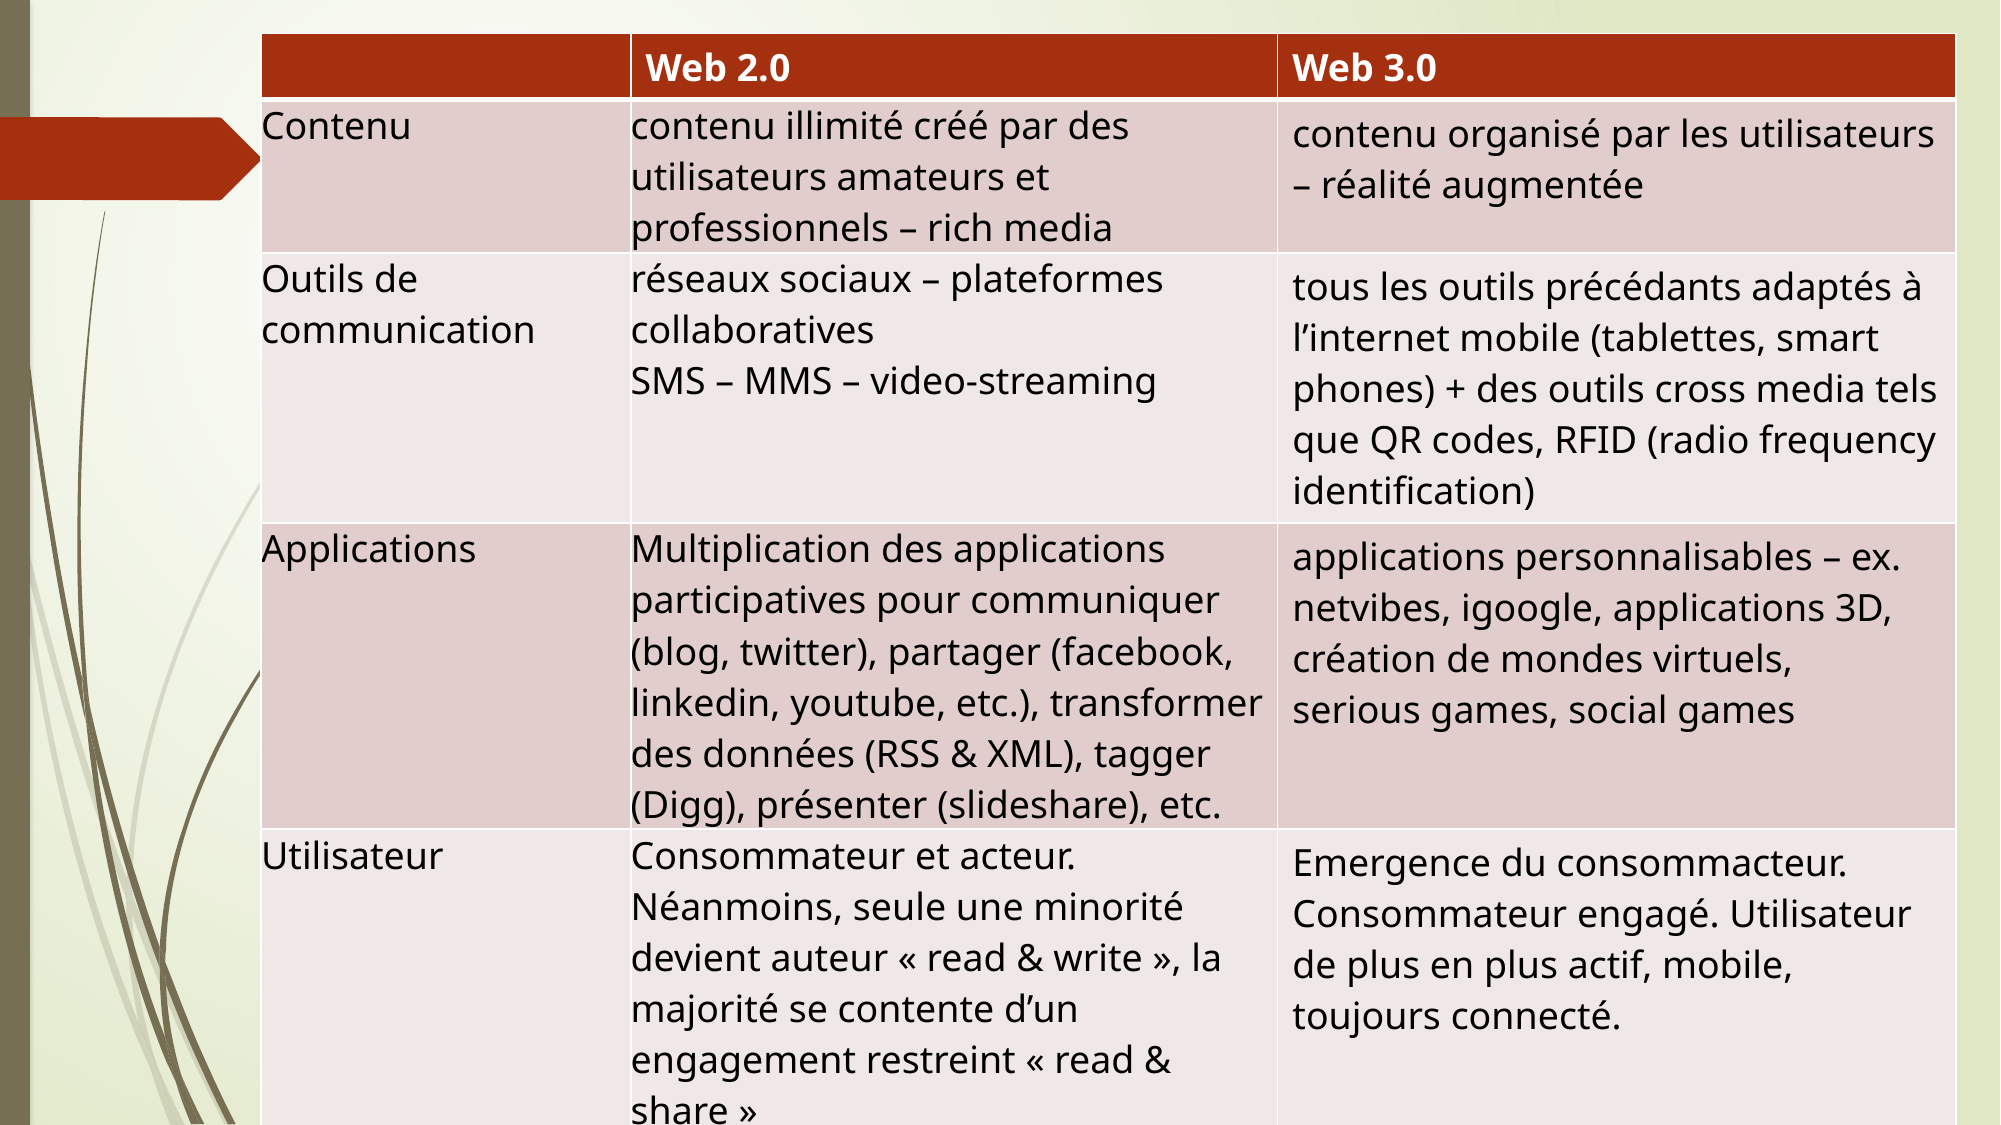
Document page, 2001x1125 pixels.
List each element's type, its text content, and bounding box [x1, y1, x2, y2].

table_cell Utilisateur [262, 830, 630, 1125]
table_header Web 2.0 [632, 34, 1277, 97]
table_cell Emergence du consommacteur. Consommateur engagé. Utilisateur de plus en plus actif, mobile, toujours connecté. [1278, 830, 1955, 1125]
table_cell Contenu [262, 102, 630, 252]
table_cell Outils de communication [262, 254, 630, 522]
table_header Web 3.0 [1278, 34, 1955, 97]
table_cell contenu illimité créé par des utilisateurs amateurs et professionnels – rich media [632, 102, 1277, 252]
table_cell tous les outils précédants adaptés à l’internet mobile (tablettes, smart phones) + des outils cross media tels que QR codes, RFID (radio frequency identification) [1278, 254, 1955, 522]
table_cell applications personnalisables – ex. netvibes, igoogle, applications 3D, création de mondes virtuels, serious games, social games [1278, 524, 1955, 828]
table_cell Consommateur et acteur. Néanmoins, seule une minorité devient auteur « read & write », la majorité se contente d’un engagement restreint « read & share » [632, 830, 1277, 1125]
table_cell réseaux sociaux – plateformes collaboratives SMS – MMS – video-streaming [632, 254, 1277, 522]
table_cell contenu organisé par les utilisateurs – réalité augmentée [1278, 102, 1955, 252]
table_cell Multiplication des applications participatives pour communiquer (blog, twitter), partager (facebook, linkedin, youtube, etc.), transformer des données (RSS & XML), tagger (Digg), présenter (slideshare), etc. [632, 524, 1277, 828]
table_cell Applications [262, 524, 630, 828]
table_header [262, 34, 630, 97]
